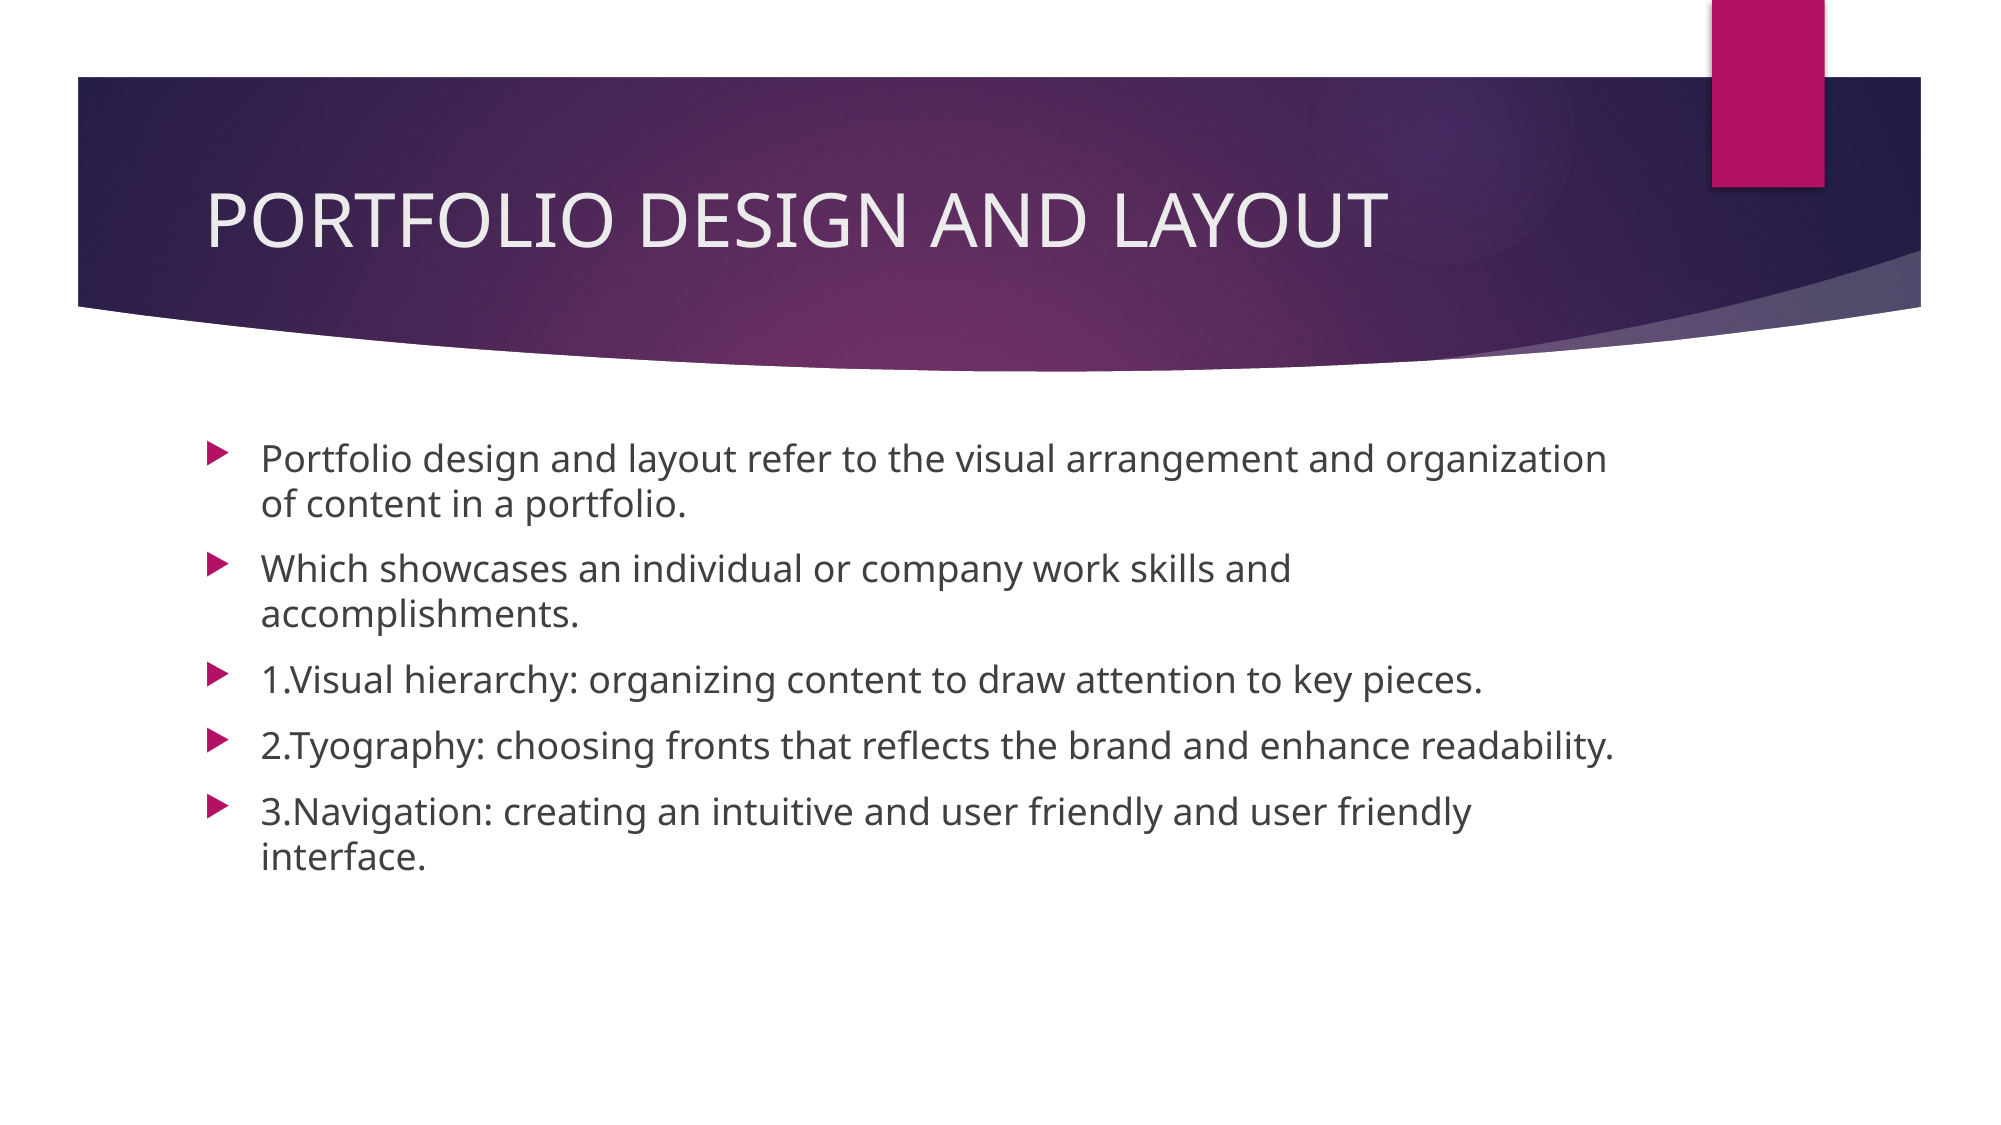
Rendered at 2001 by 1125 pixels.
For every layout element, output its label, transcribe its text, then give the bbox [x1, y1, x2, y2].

list Portfolio design and layout refer to the visual arrangement and organization of content in a portfolio. Which showcases an individual or company work skills and accomplishments. 1.Visual hierarchy: organizing content to draw attention to key pieces. 2.Tyography: choosing fronts that reflects the brand and enhance readability. 3.Navigation: creating an intuitive and user friendly and user friendly interface. [189, 427, 1638, 988]
title PORTFOLIO DESIGN AND LAYOUT [189, 159, 1627, 276]
